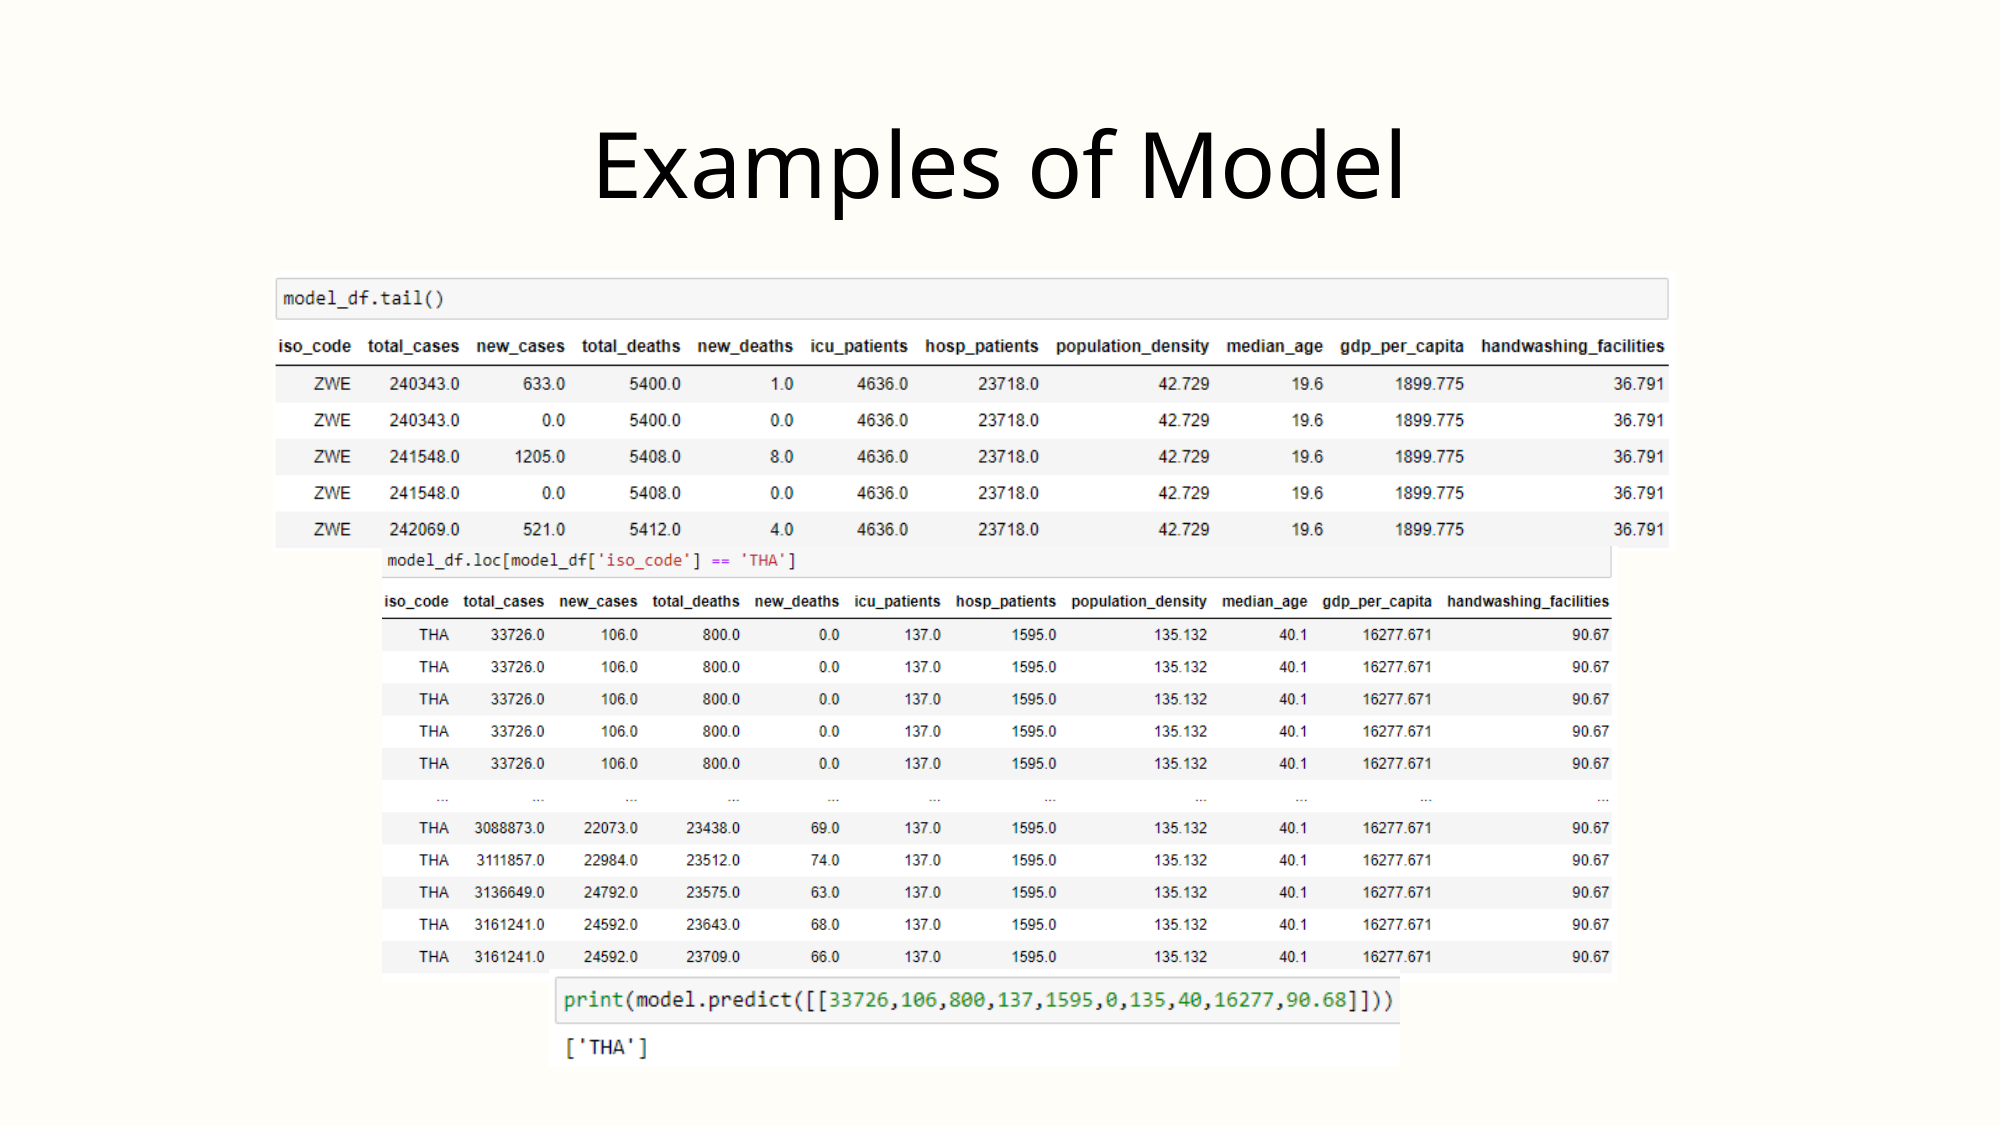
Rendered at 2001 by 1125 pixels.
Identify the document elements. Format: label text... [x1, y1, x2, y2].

picture [273, 271, 1676, 1067]
title Examples of Model [136, 59, 1863, 278]
